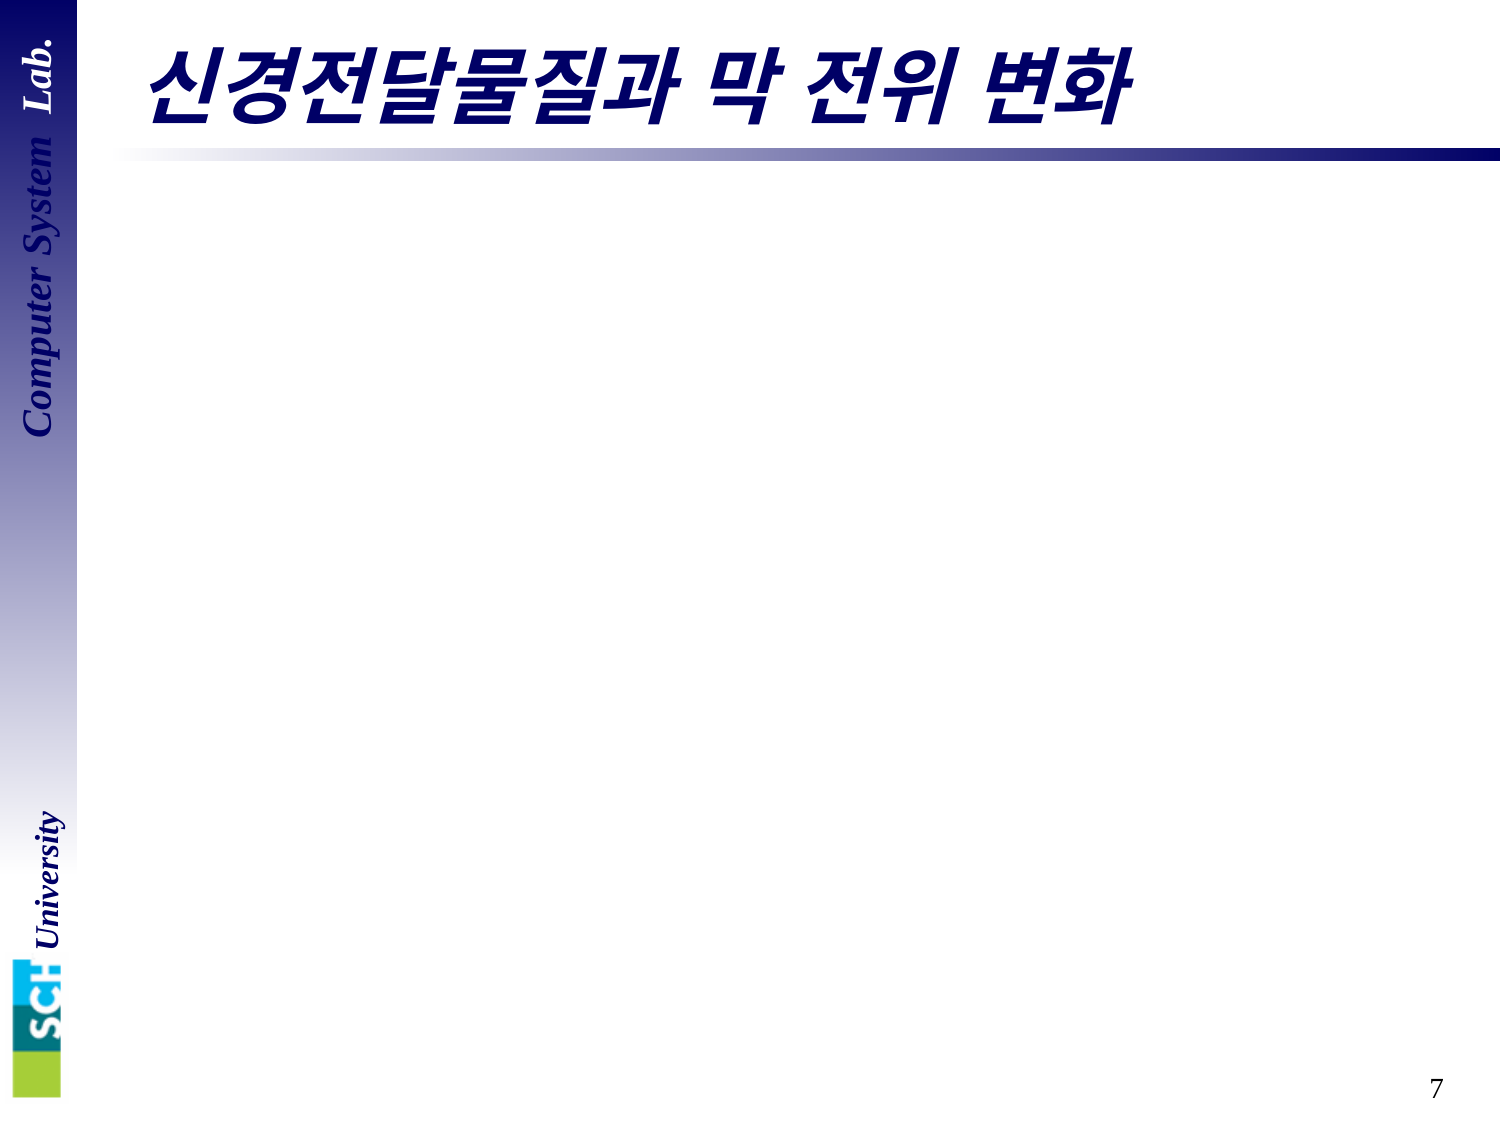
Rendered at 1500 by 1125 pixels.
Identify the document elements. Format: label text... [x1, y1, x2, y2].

picture [5, 952, 69, 1104]
title 신경전달물질과 막 전위 변화 [123, 25, 1460, 143]
